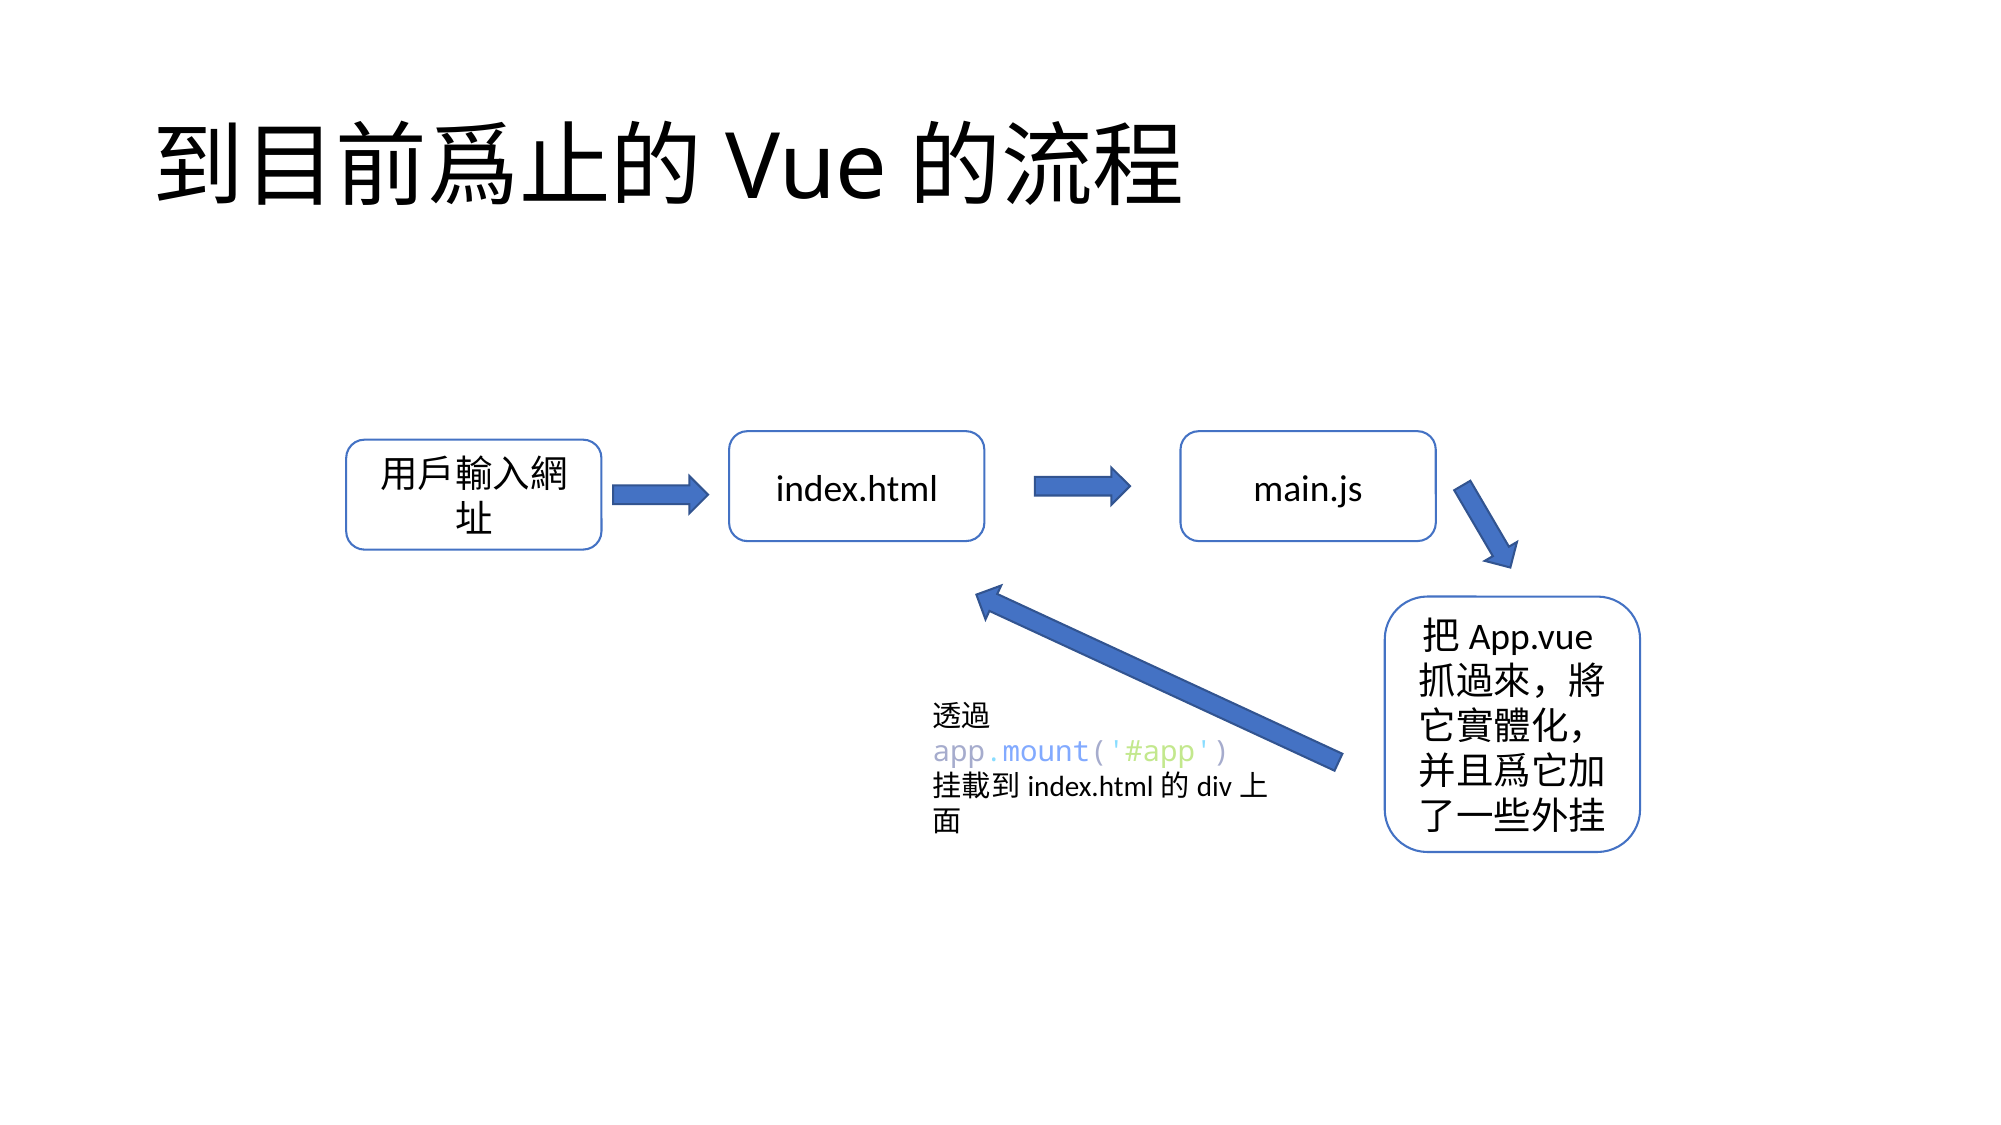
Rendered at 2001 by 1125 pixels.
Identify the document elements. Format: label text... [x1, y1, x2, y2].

text_box [612, 473, 710, 516]
text_box [1452, 479, 1519, 569]
text_box 把App.vue抓過來，將它實體化，并且爲它加了一些外挂 [1383, 595, 1642, 854]
text_box [975, 583, 1208, 690]
text_box [1033, 465, 1132, 508]
text_box 透過app.mount('#app') 挂載到index.html的div上面 [917, 690, 1296, 845]
text_box 用戶輸入網址 [345, 438, 603, 551]
text_box index.html [728, 430, 986, 543]
text_box main.js [1179, 430, 1437, 543]
text_box [1296, 731, 1344, 773]
title 到目前爲止的Vue的流程 [137, 59, 1863, 278]
